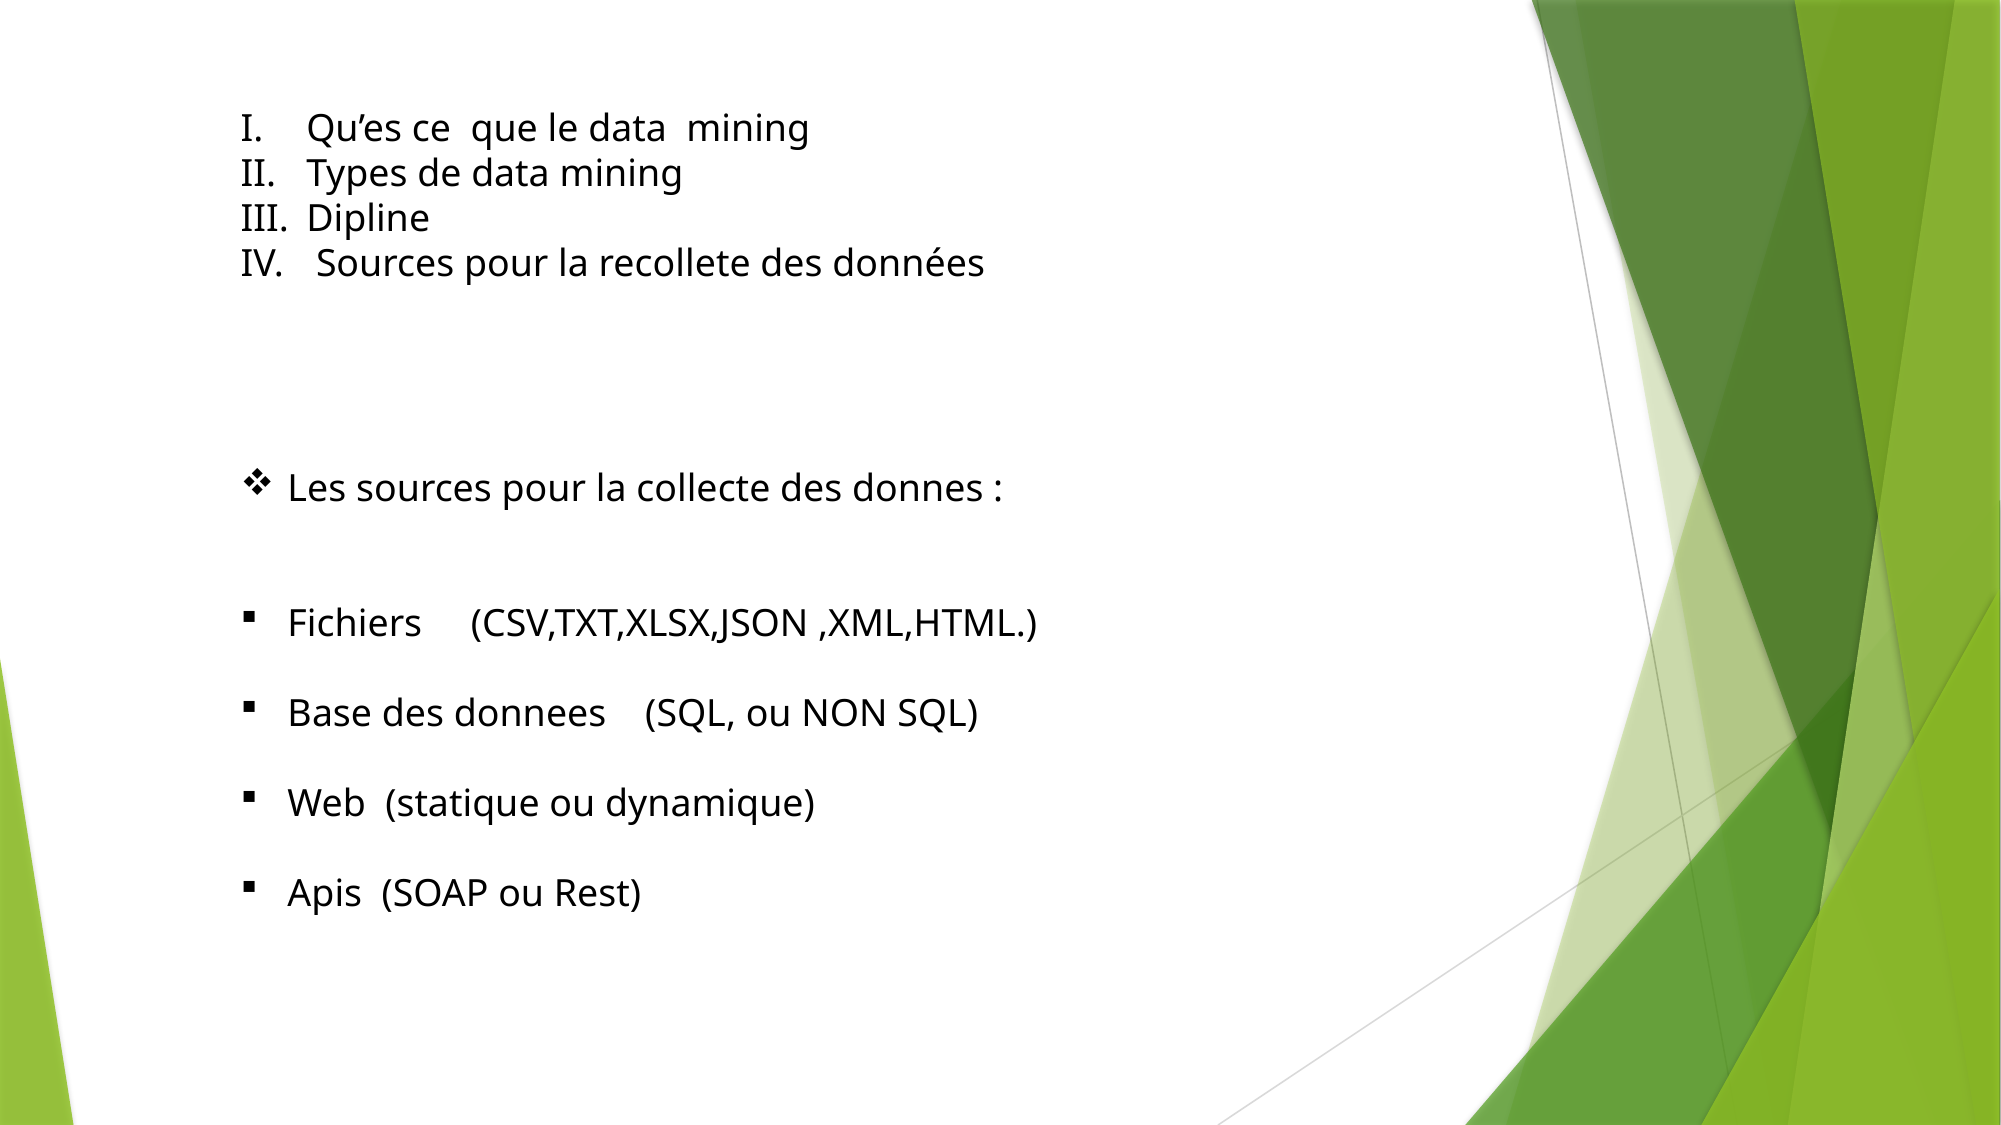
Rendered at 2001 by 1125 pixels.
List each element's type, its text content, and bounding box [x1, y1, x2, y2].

text_box Qu’es ce que le data mining Types de data mining Dipline Sources pour la recollete des données Les sources pour la collecte des donnes : Fichiers (CSV,TXT,XLSX,JSON ,XML,HTML.) Base des donnees (SQL, ou NON SQL) Web (statique ou dynamique) Apis (SOAP ou Rest) [225, 96, 1899, 1056]
